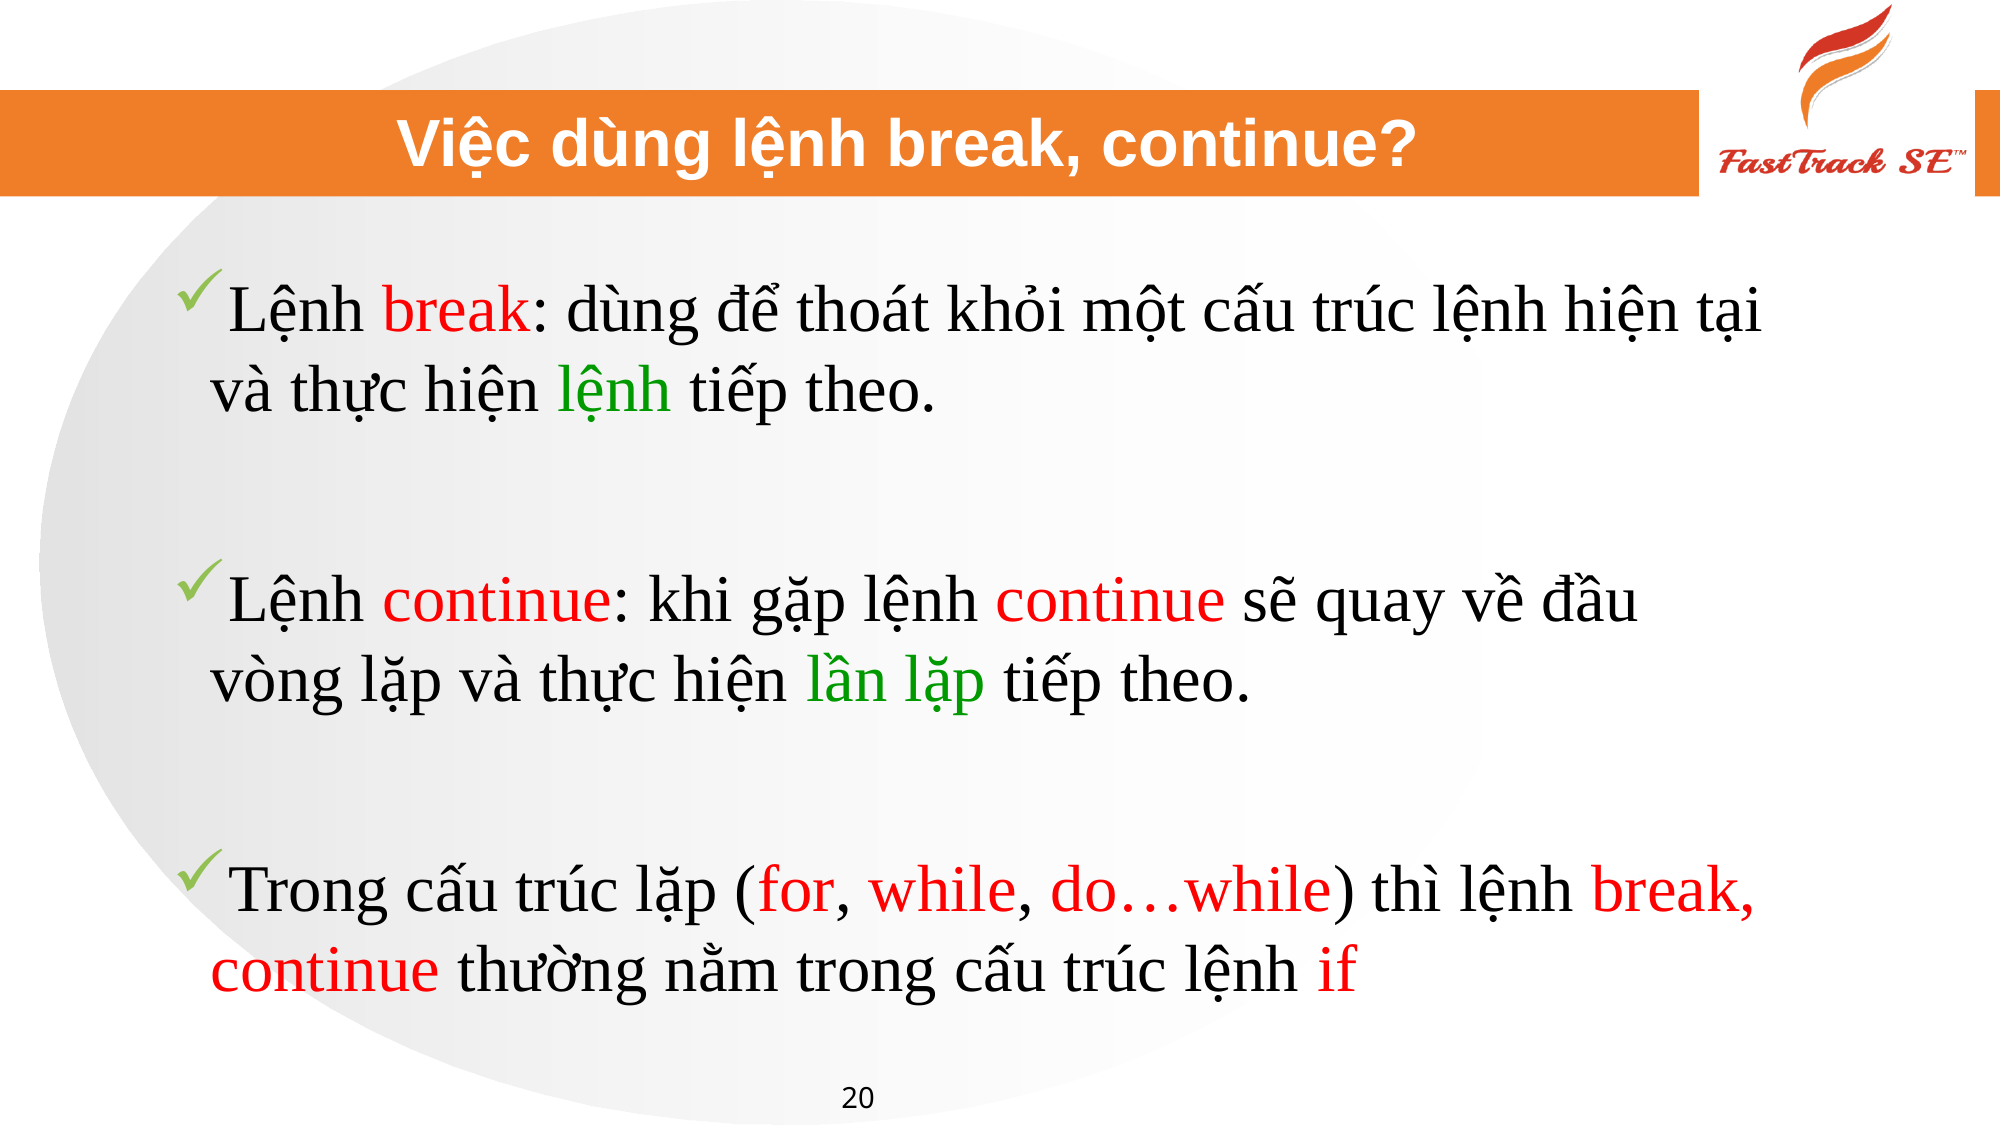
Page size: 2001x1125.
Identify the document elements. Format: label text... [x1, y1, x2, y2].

slide_number 20 [766, 1071, 950, 1115]
title Việc dùng lệnh break, continue? [249, 99, 1567, 180]
text_box Lệnh break: dùng để thoát khỏi một cấu trúc lệnh hiện tại và thực hiện lệnh tiếp theo. Lệnh continue: khi gặp lệnh continue sẽ quay về đầu vòng lặp và thực hiện lần lặp tiếp theo. Trong cấu trúc lặp (for, while, do…while) thì lệnh break, continue thường nằm trong cấu trúc lệnh if [131, 257, 1803, 1041]
picture [1700, 0, 1975, 192]
